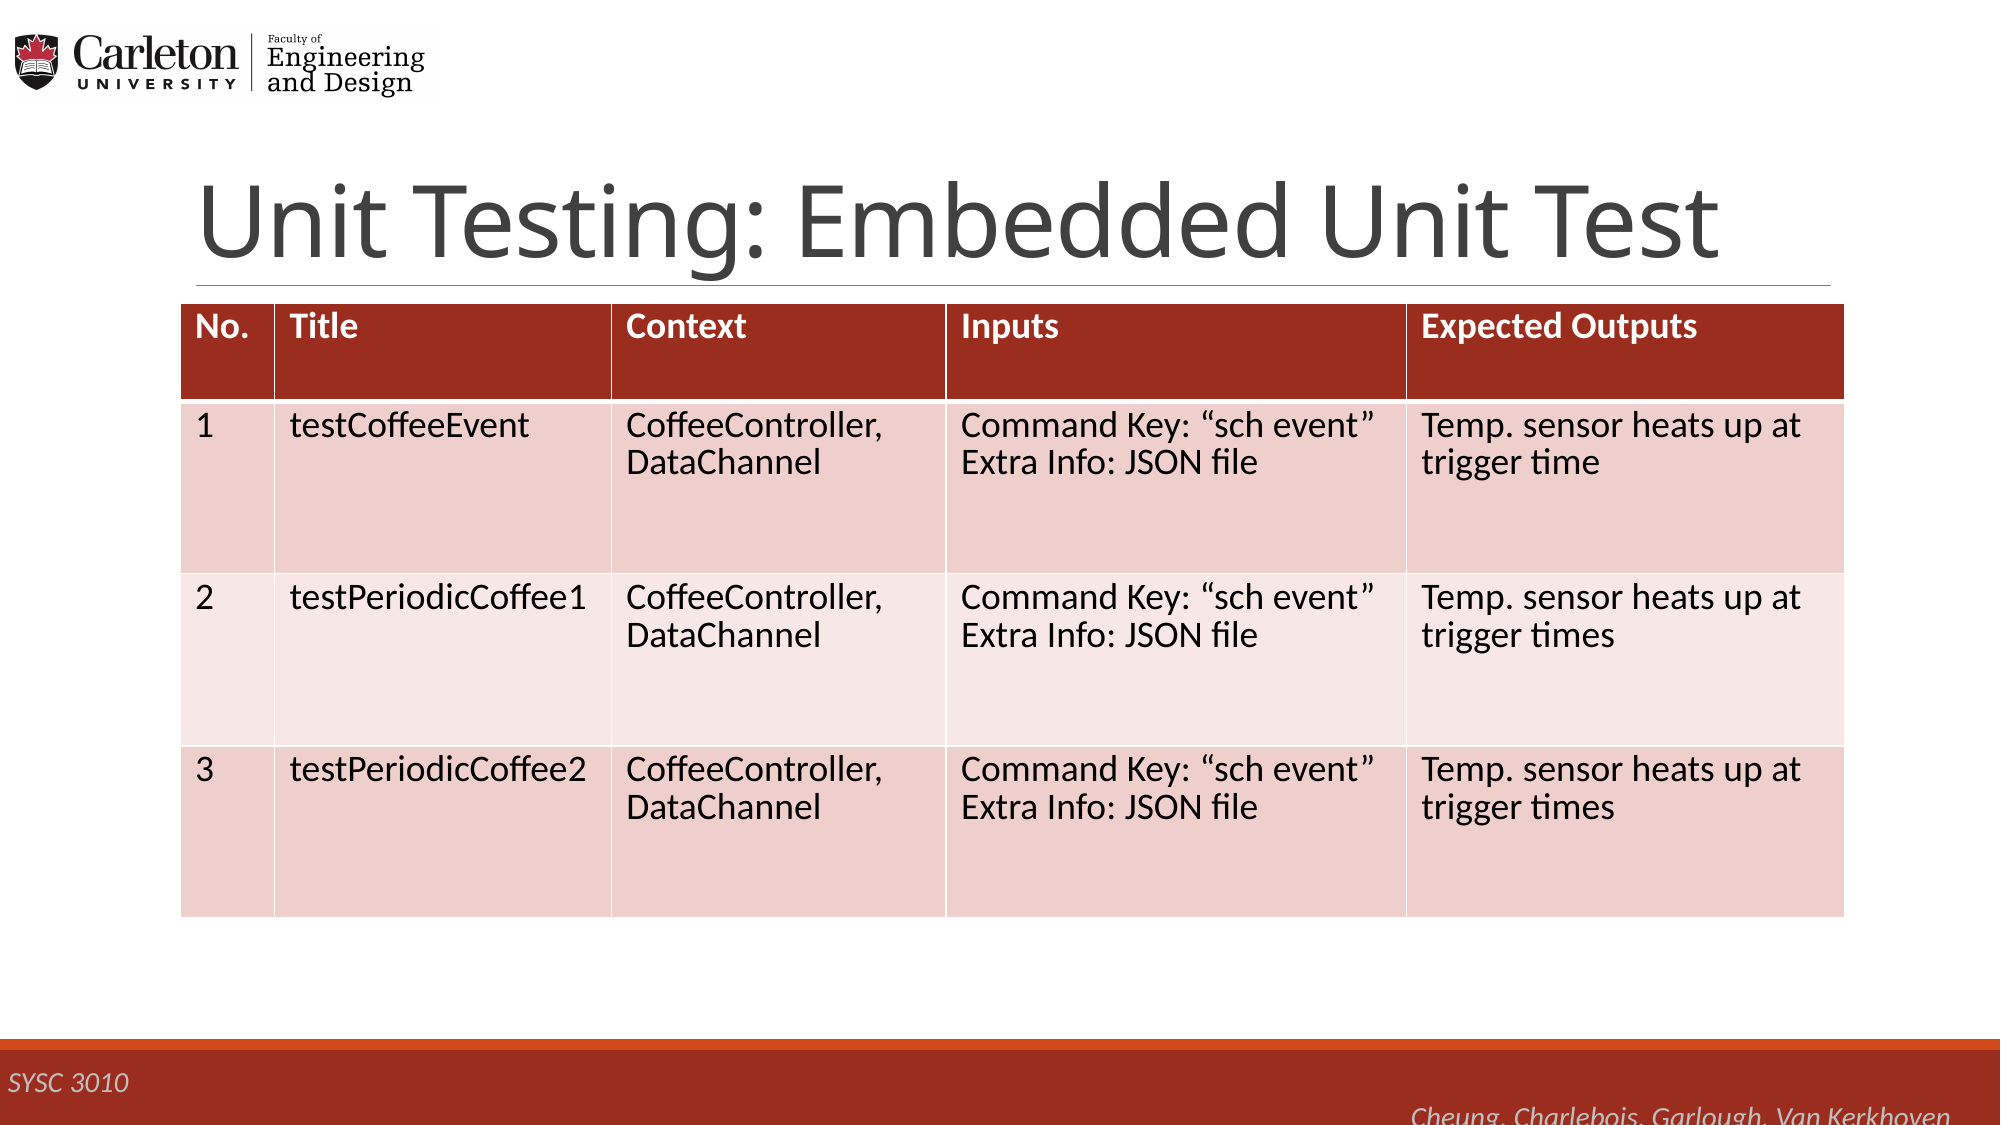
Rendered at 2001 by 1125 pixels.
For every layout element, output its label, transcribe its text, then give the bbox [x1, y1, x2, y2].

table_header Context [612, 304, 945, 399]
table_cell testPeriodicCoffee2 [275, 747, 611, 917]
table_cell Command Key: “sch event” Extra Info: JSON file [947, 404, 1406, 573]
table_cell Command Key: “sch event” Extra Info: JSON file [947, 574, 1406, 745]
table_cell CoffeeController, DataChannel [612, 747, 945, 917]
table_cell CoffeeController, DataChannel [612, 404, 945, 573]
text_box SYSC 3010 Cheung, Charlebois, Garlough, Van Kerkhoven [0, 1056, 1967, 1125]
table_header Expected Outputs [1407, 304, 1844, 399]
picture [14, 29, 440, 104]
table_header Inputs [947, 304, 1406, 399]
table_header Title [275, 304, 611, 399]
table_cell CoffeeController, DataChannel [612, 574, 945, 745]
table_header No. [181, 304, 274, 399]
table_cell 2 [181, 574, 274, 745]
table_cell testPeriodicCoffee1 [275, 574, 611, 745]
table_cell Command Key: “sch event” Extra Info: JSON file [947, 747, 1406, 917]
table_cell testCoffeeEvent [275, 404, 611, 573]
table_cell 1 [181, 404, 274, 573]
table_cell Temp. sensor heats up at trigger times [1407, 747, 1844, 917]
table_cell Temp. sensor heats up at trigger times [1407, 574, 1844, 745]
title Unit Testing: Embedded Unit Test [180, 47, 1830, 285]
table_cell 3 [181, 747, 274, 917]
table_cell Temp. sensor heats up at trigger time [1407, 404, 1844, 573]
